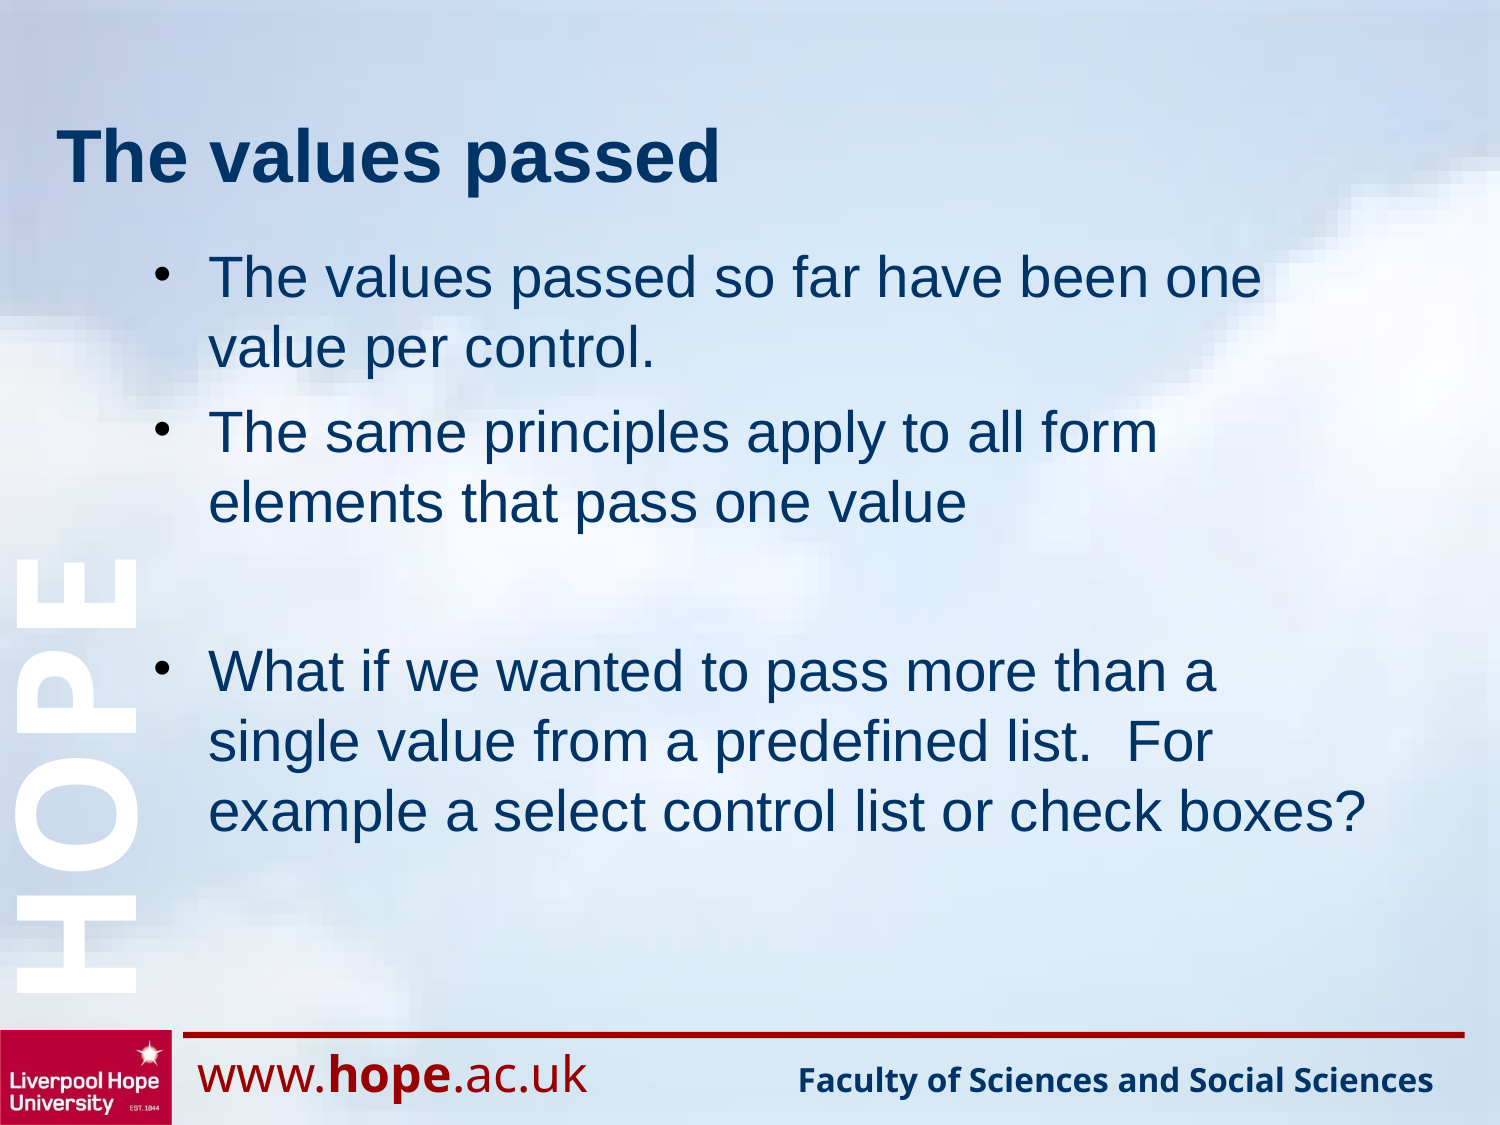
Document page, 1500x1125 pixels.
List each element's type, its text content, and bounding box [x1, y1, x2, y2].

list The values passed so far have been one value per control. The same principles apply to all form elements that pass one value What if we wanted to pass more than a single value from a predefined list. For example a select control list or check boxes? [137, 231, 1400, 999]
picture [0, 1030, 172, 1125]
title The values passed [41, 42, 1318, 207]
